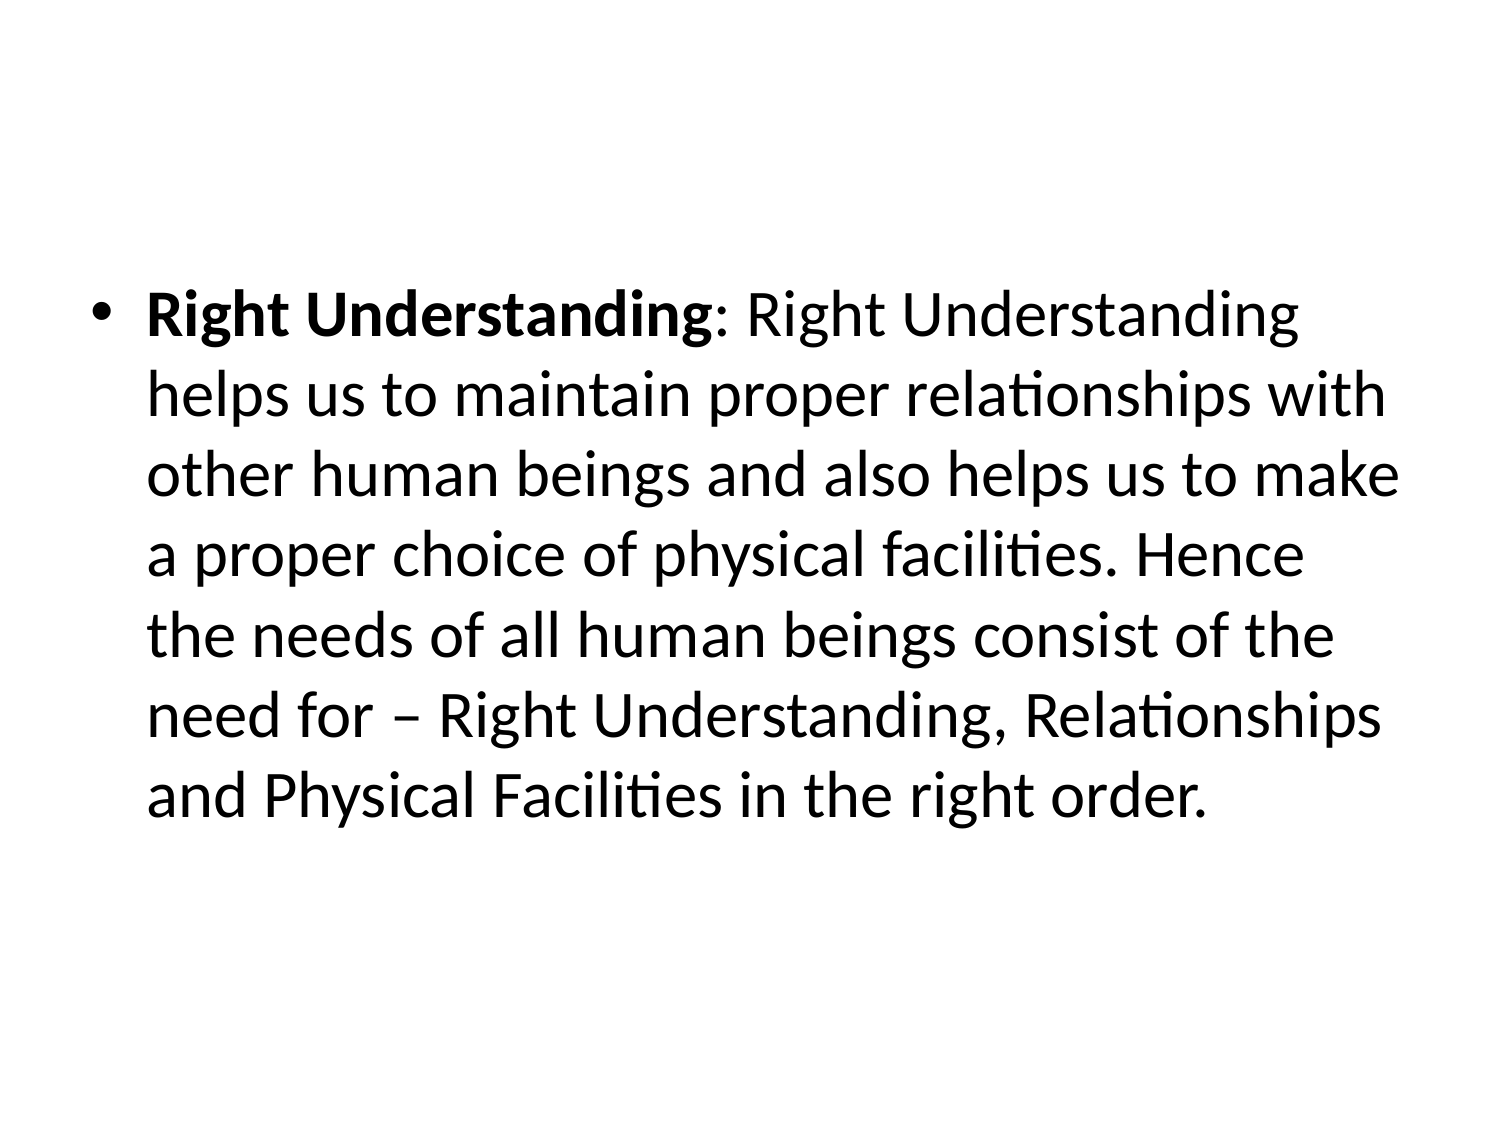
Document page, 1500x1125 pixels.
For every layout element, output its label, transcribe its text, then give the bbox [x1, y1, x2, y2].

list Right Understanding: Right Understanding helps us to maintain proper relationships with other human beings and also helps us to make a proper choice of physical facilities. Hence the needs of all human beings consist of the need for – Right Understanding, Relationships and Physical Facilities in the right order. [75, 262, 1425, 1005]
